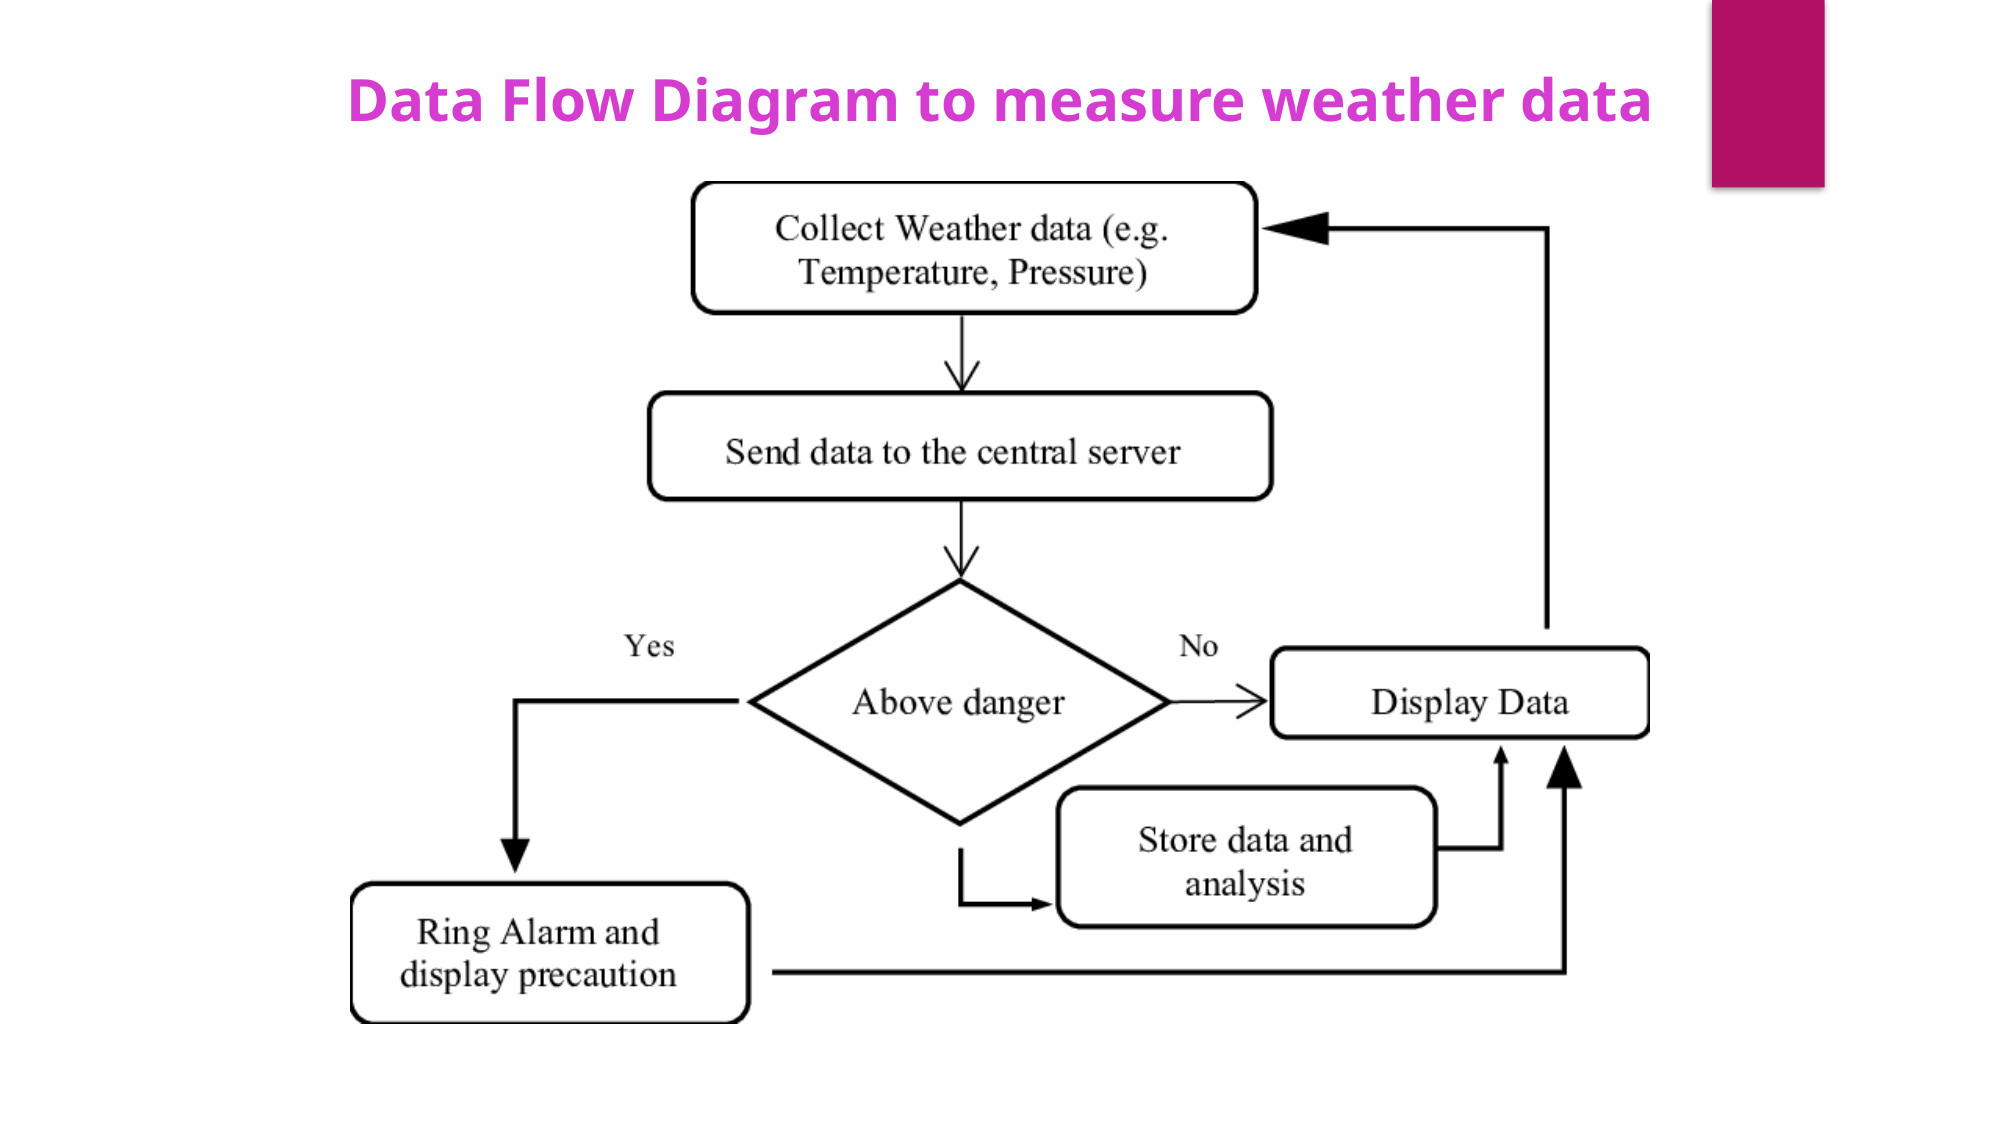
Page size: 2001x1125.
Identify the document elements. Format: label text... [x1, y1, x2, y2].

text_box Data Flow Diagram to measure weather data [44, 55, 1956, 141]
picture [350, 181, 1650, 1025]
